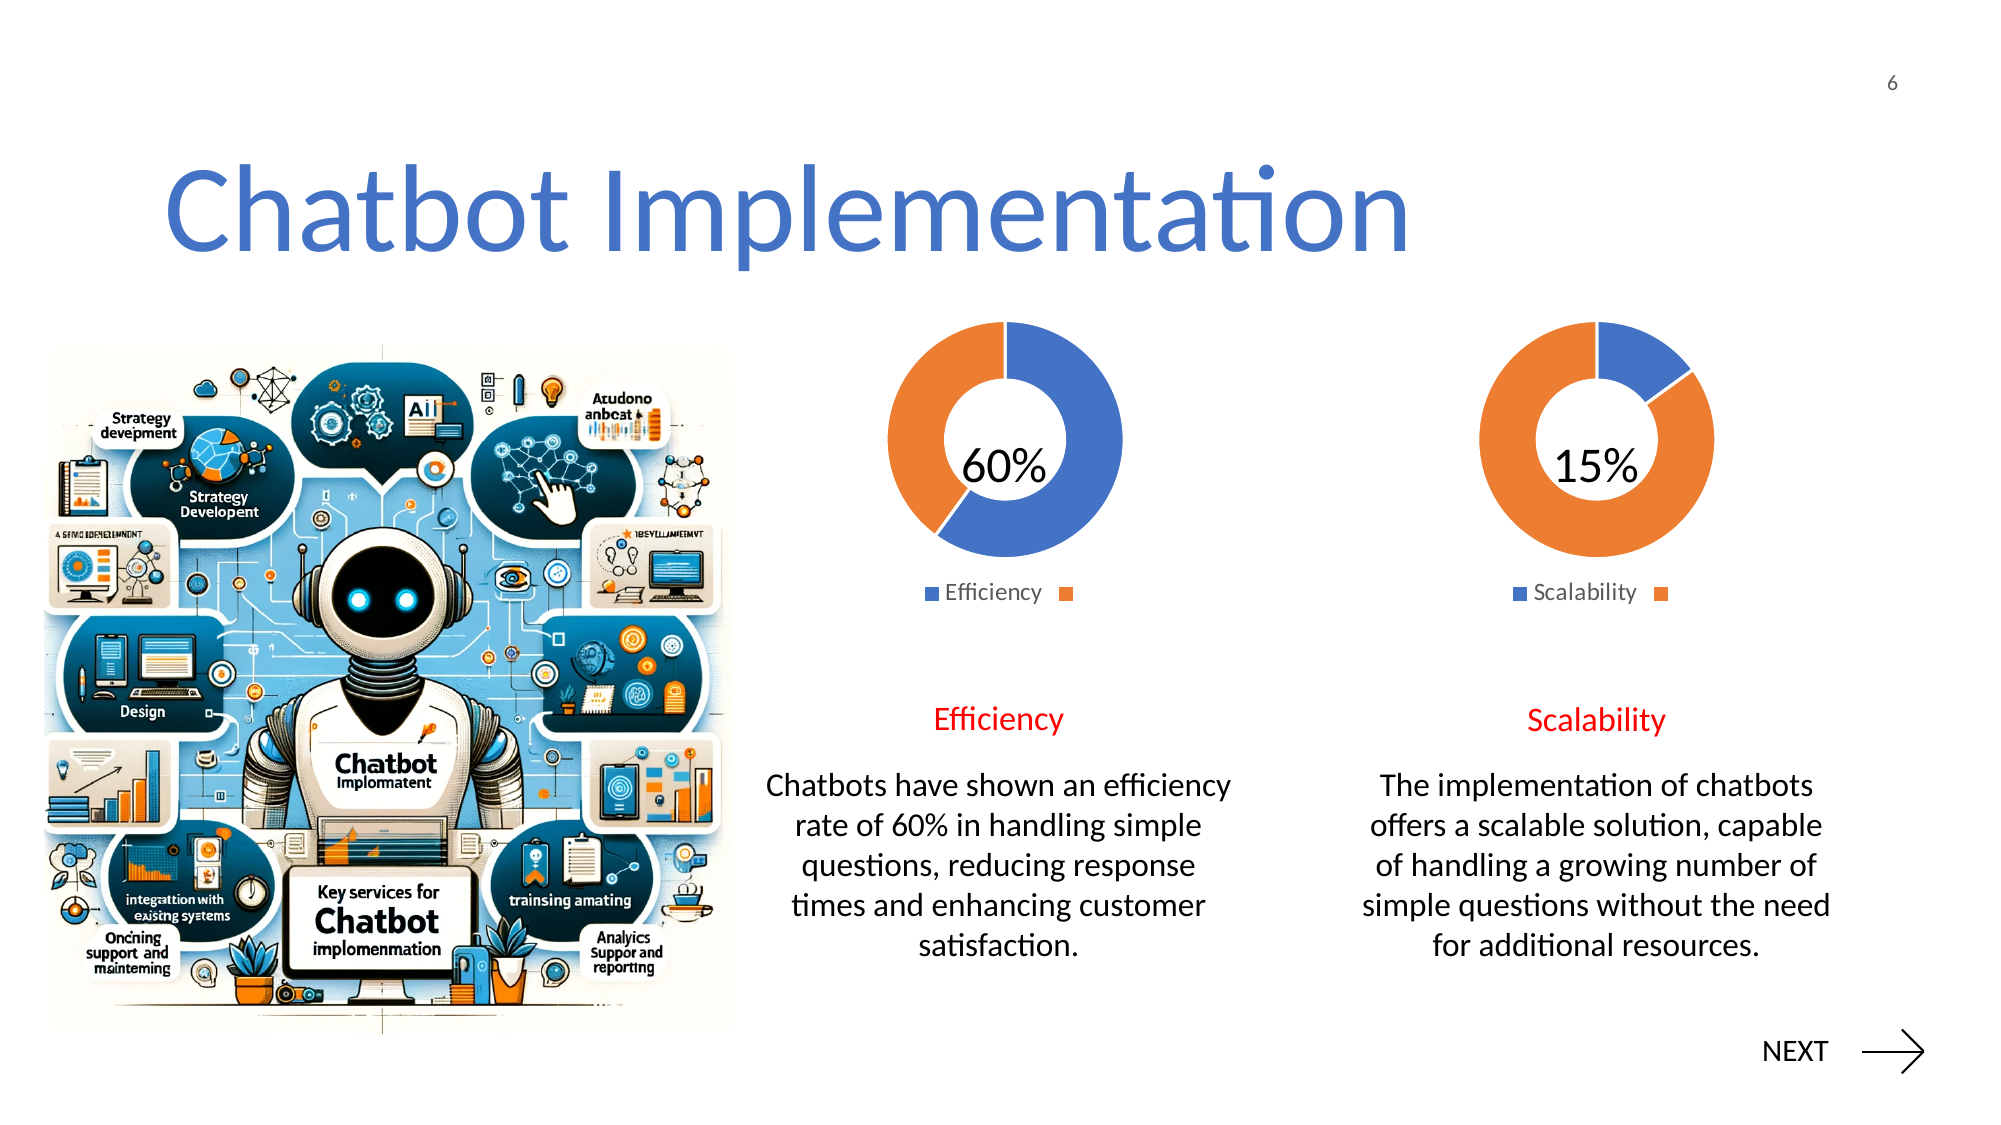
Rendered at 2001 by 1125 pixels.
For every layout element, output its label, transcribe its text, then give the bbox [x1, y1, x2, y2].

slide_number 6 [1862, 52, 1923, 111]
chart [1447, 314, 1746, 613]
text_box The implementation of chatbots offers a scalable solution, capable of handling a growing number of simple questions without the need for additional resources. [1345, 756, 1848, 971]
chart [856, 314, 1155, 613]
text_box Efficiency [747, 688, 1250, 745]
text_box Chatbots have shown an efficiency rate of 60% in handling simple questions, reducing response times and enhancing customer satisfaction. [747, 756, 1250, 971]
text_box Chatbot Implementation [149, 118, 1863, 284]
text_box Scalability [1345, 689, 1848, 746]
picture [44, 344, 734, 1034]
